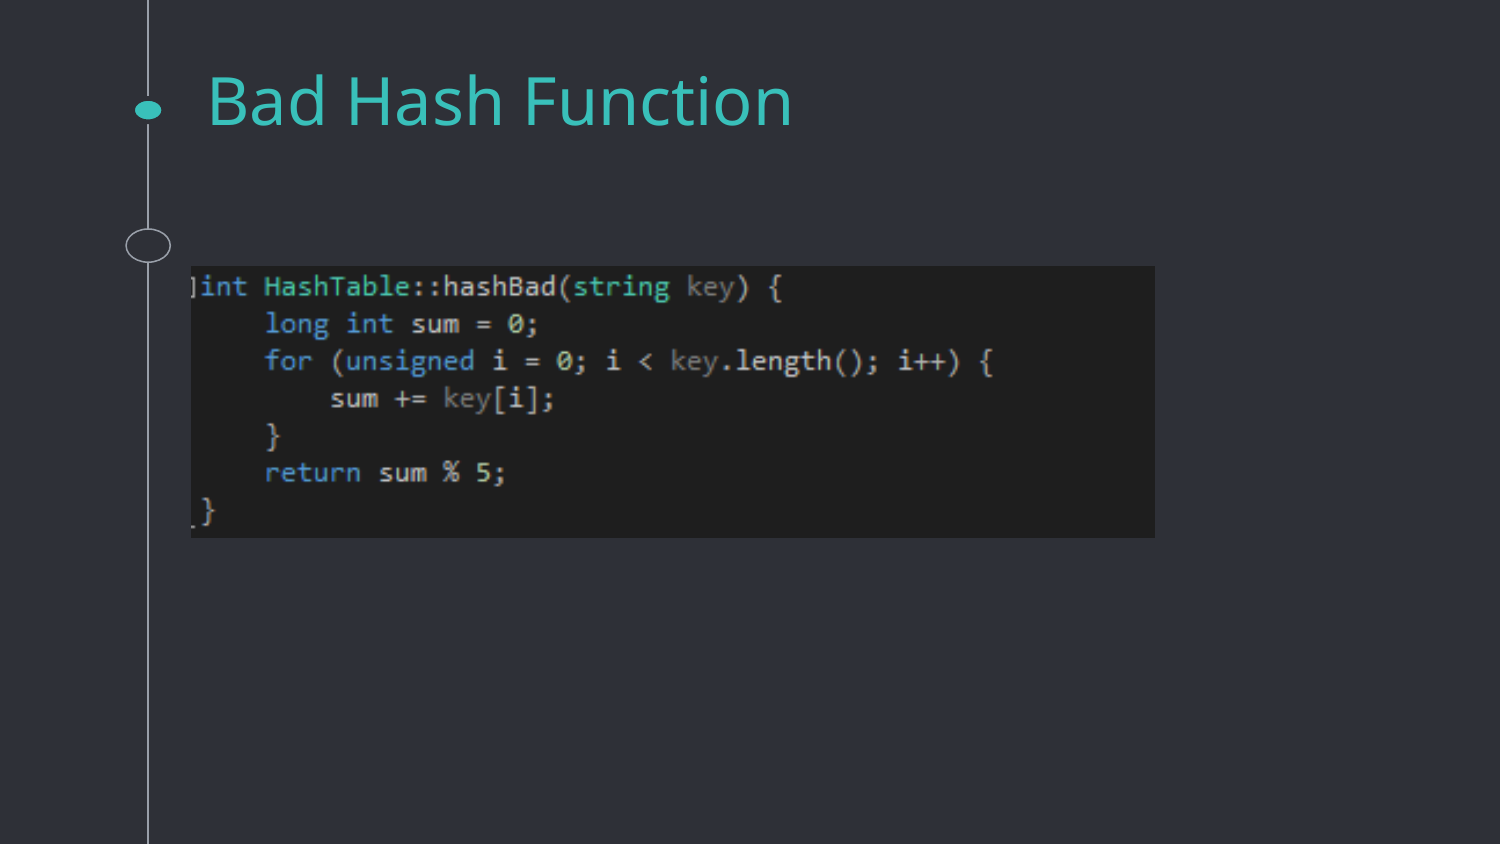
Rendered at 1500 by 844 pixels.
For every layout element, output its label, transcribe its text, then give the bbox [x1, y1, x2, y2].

picture [190, 265, 1155, 538]
title Bad Hash Function [191, 56, 1355, 154]
